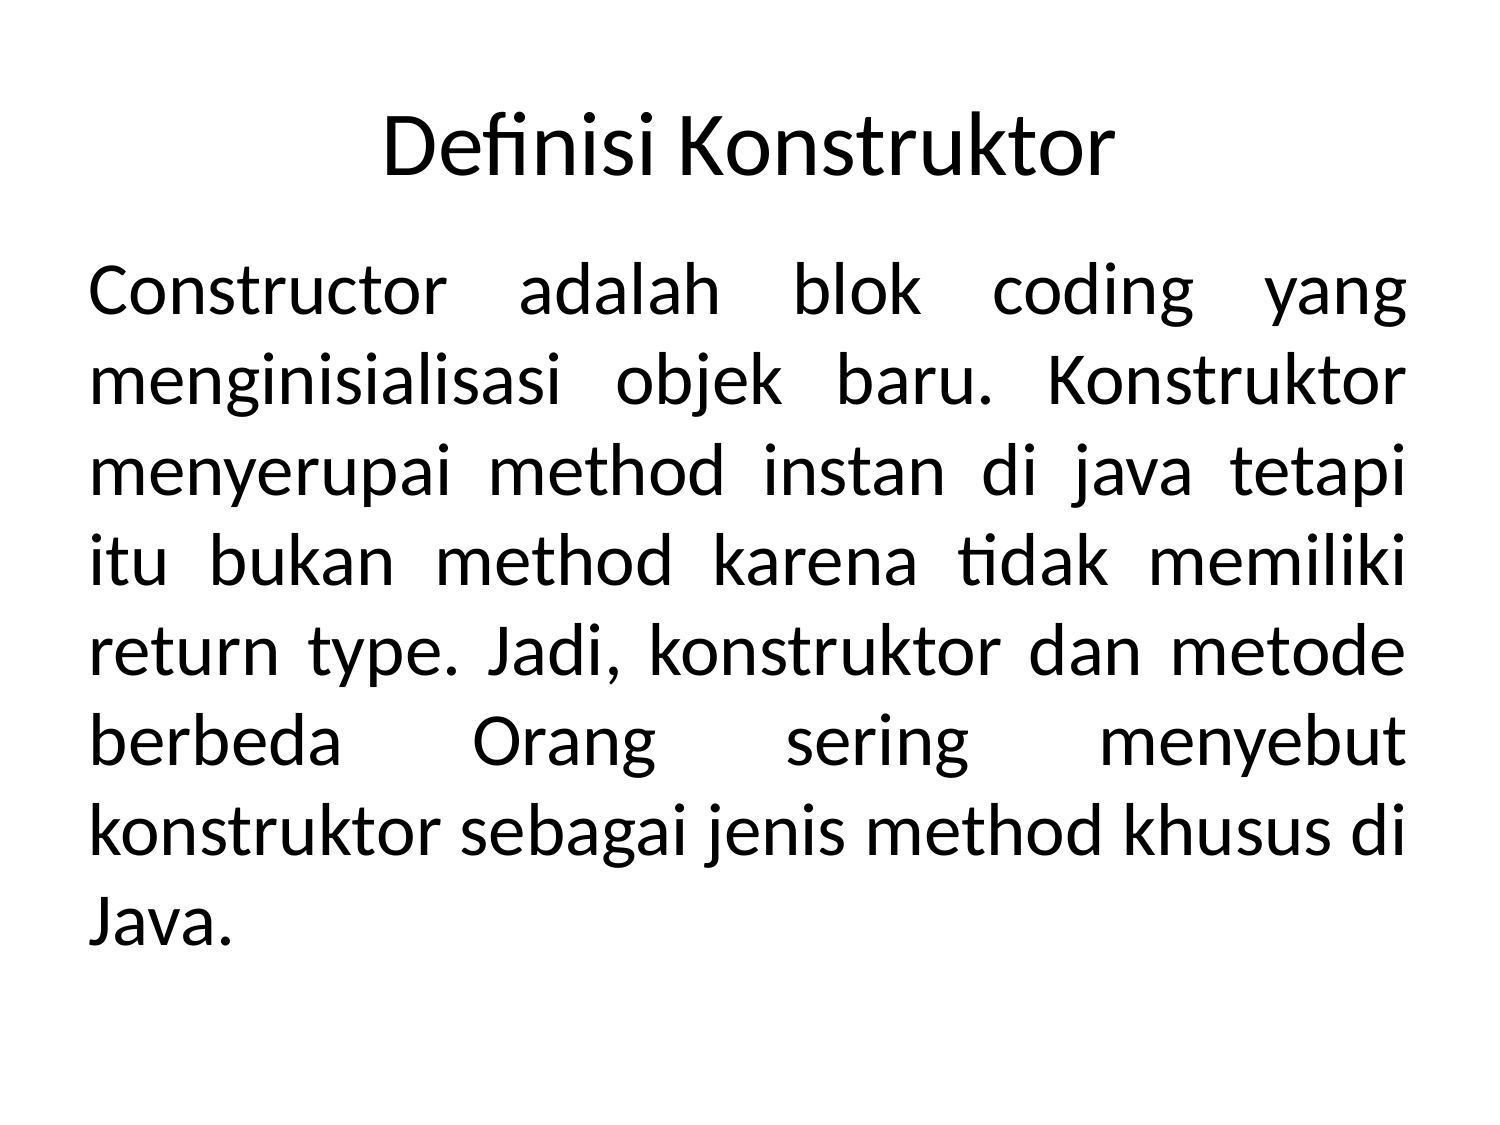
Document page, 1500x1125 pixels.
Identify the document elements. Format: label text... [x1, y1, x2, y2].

list Constructor adalah blok coding yang menginisialisasi objek baru. Konstruktor menyerupai method instan di java tetapi itu bukan method karena tidak memiliki return type. Jadi, konstruktor dan metode berbeda Orang sering menyebut konstruktor sebagai jenis method khusus di Java. [73, 232, 1424, 975]
title Definisi Konstruktor [75, 45, 1425, 233]
